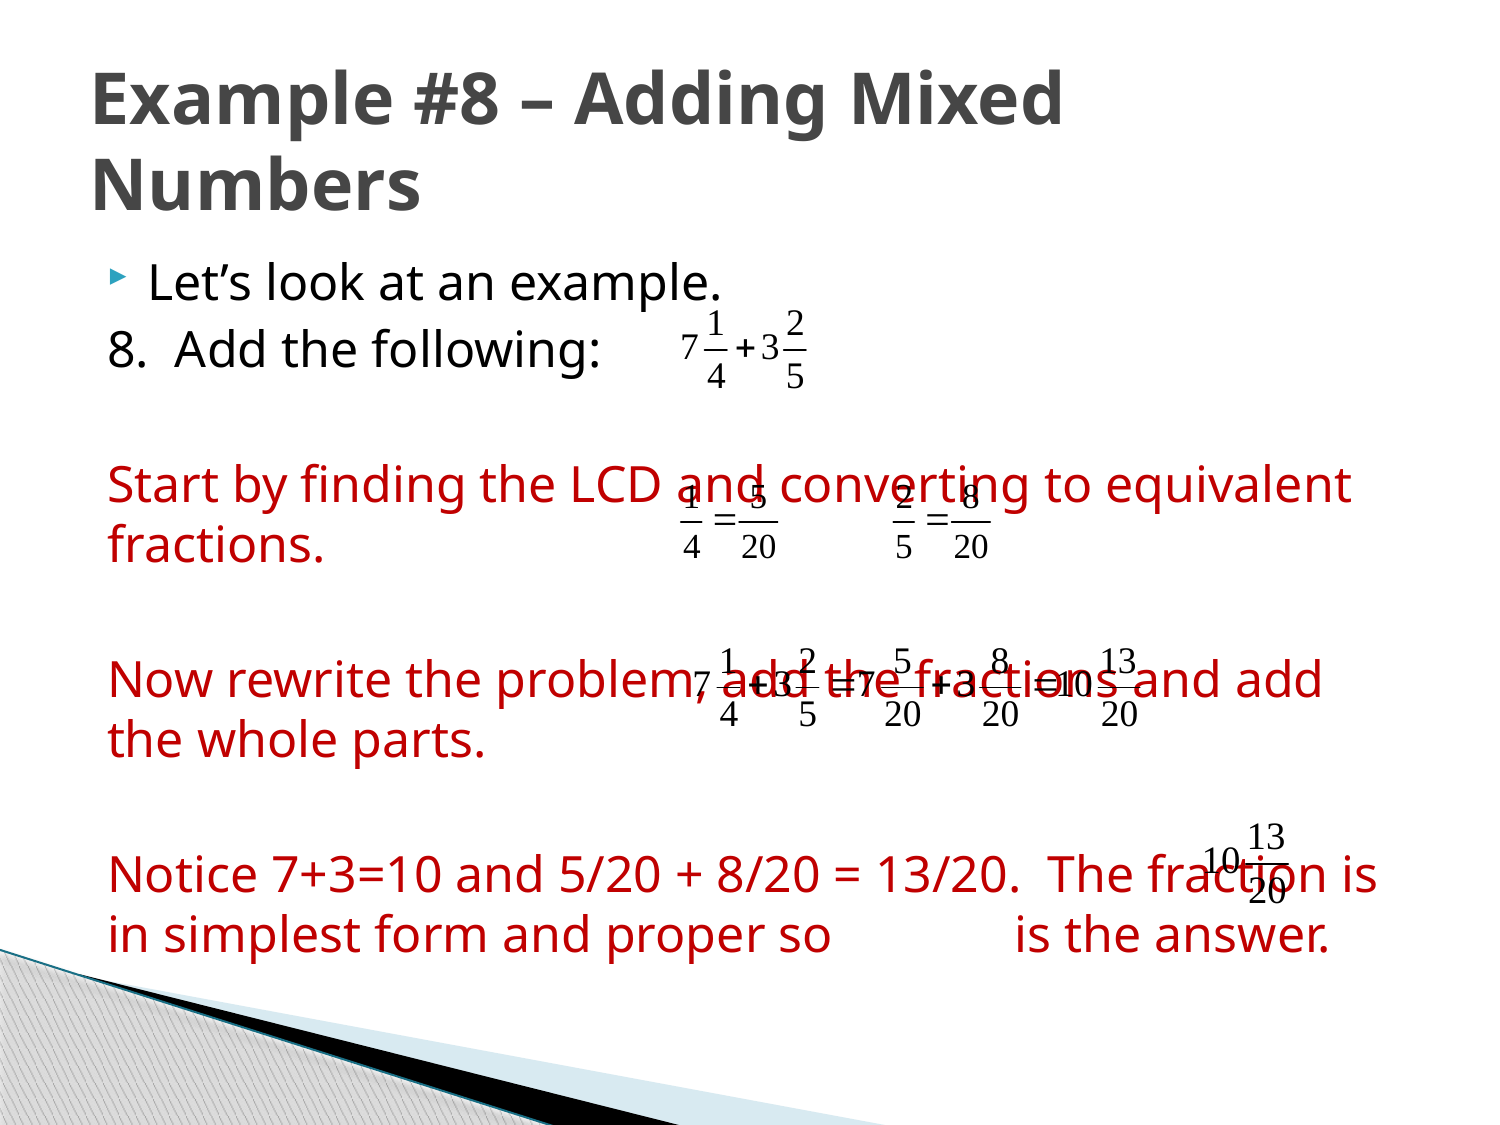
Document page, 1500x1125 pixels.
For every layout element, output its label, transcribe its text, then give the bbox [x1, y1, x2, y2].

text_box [1199, 812, 1297, 913]
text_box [674, 474, 784, 567]
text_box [887, 474, 997, 567]
title Example #8 – Adding Mixed Numbers [75, 45, 1425, 233]
list Let’s look at an example. 8. Add the following: Start by finding the LCD and converting to equivalent fractions. Now rewrite the problem, add the fractions and add the whole parts. Notice 7+3=10 and 5/20 + 8/20 = 13/20. The fraction is in simplest form and proper so is the answer. [75, 243, 1425, 986]
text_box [674, 299, 813, 397]
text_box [687, 637, 1148, 735]
